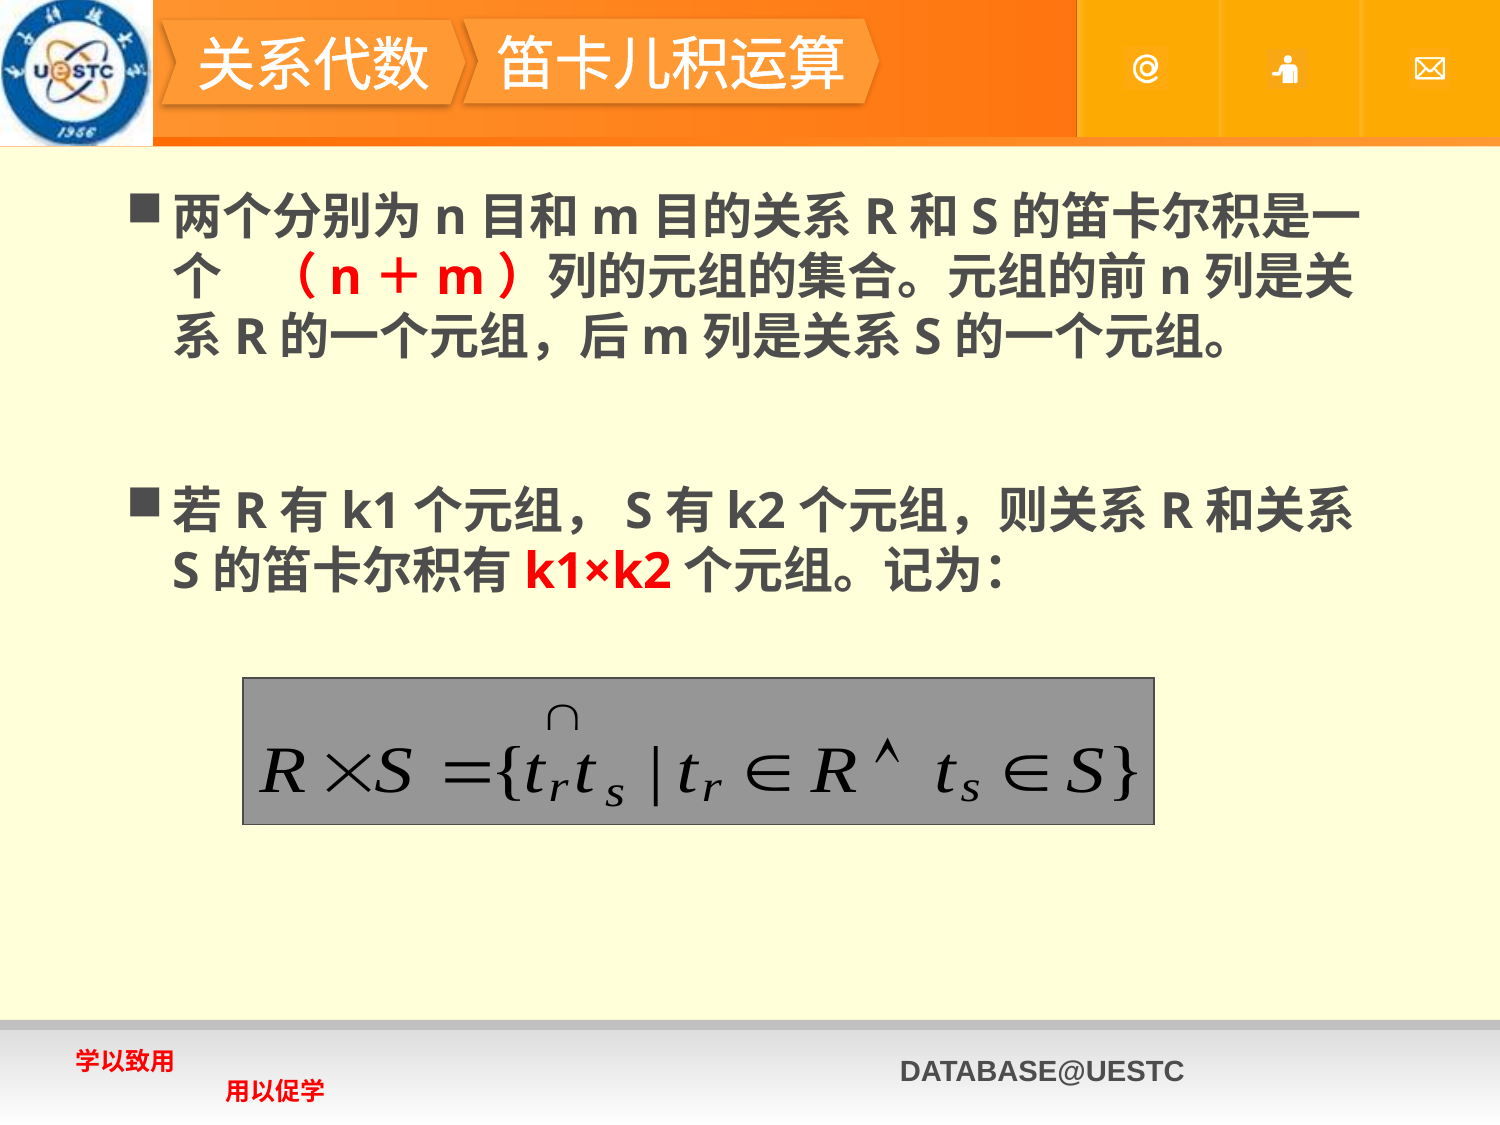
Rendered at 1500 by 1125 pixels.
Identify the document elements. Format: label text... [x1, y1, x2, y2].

picture [0, 0, 153, 146]
title [155, 0, 1425, 140]
picture [1425, 48, 1450, 89]
text_box 关系代数 [161, 19, 466, 105]
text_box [243, 678, 1154, 825]
list 两个分别为n目和m目的关系R和S的笛卡尔积是一个 （n＋m）列的元组的集合。元组的前n列是关系R的一个元组，后m列是关系S的一个元组。 若R有k1个元组，S有k2个元组，则关系R和关系S的笛卡尔积有k1×k2个元组。记为： [36, 177, 1400, 996]
text_box 笛卡儿积运算 [463, 18, 880, 104]
